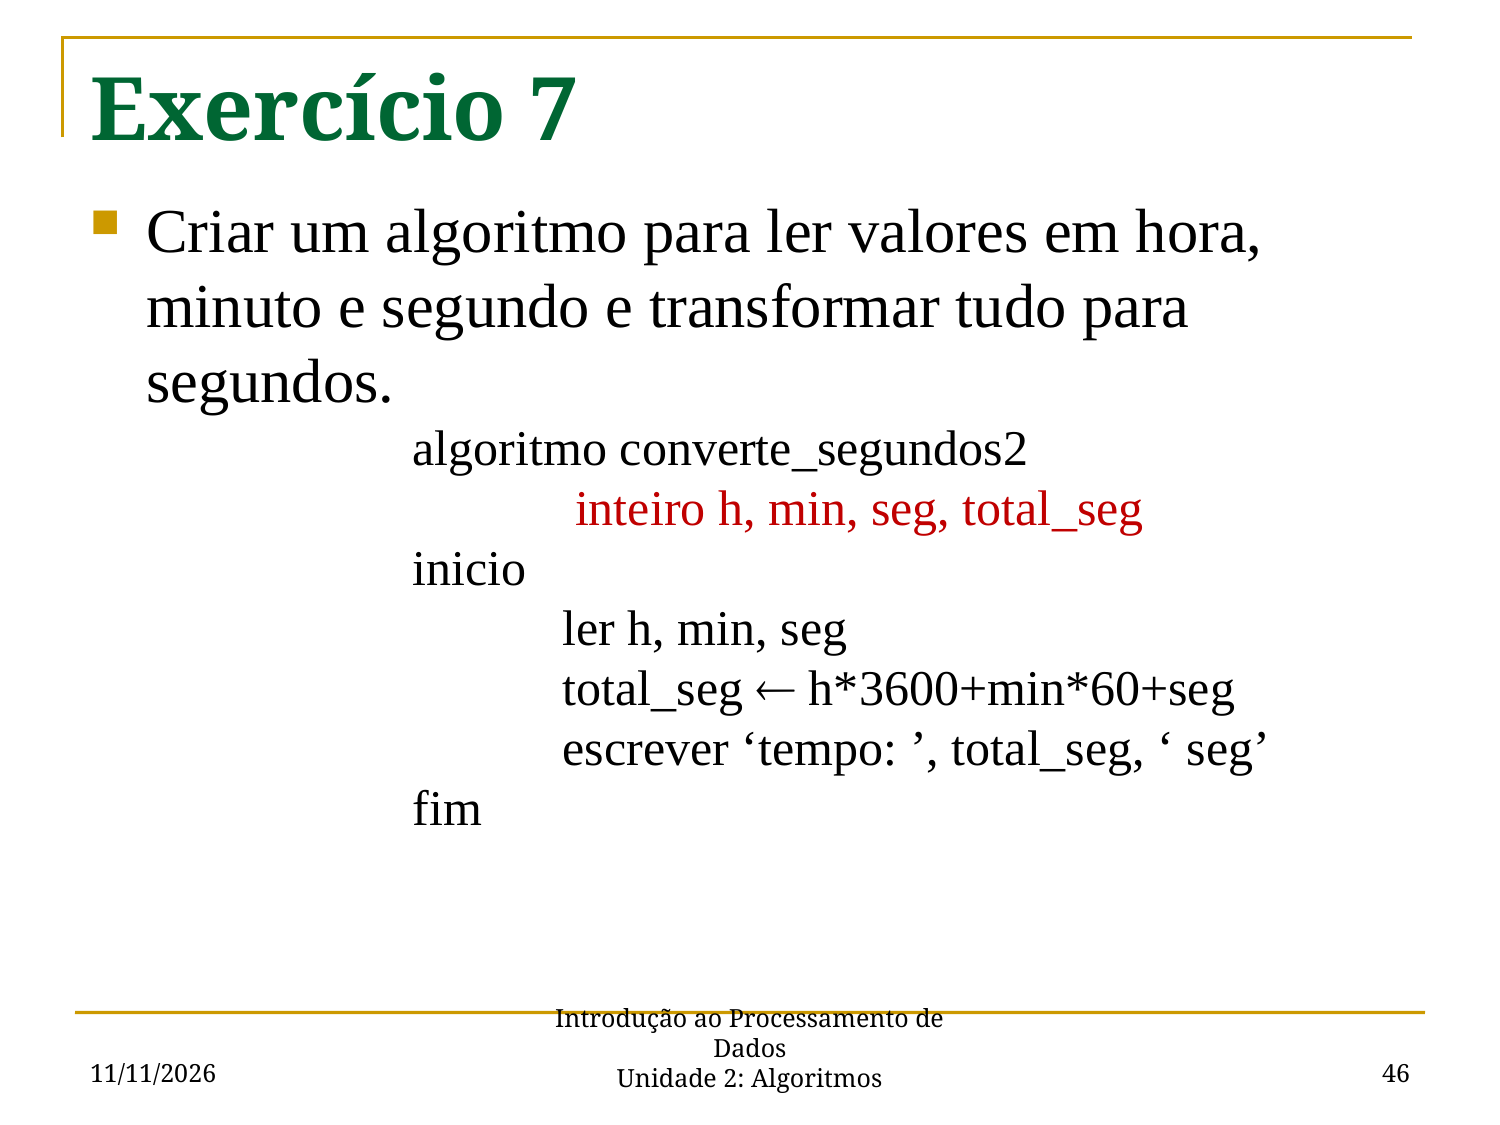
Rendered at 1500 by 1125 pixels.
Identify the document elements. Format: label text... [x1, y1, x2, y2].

title Exercício 7 [75, 45, 1425, 182]
footer Introdução ao Processamento de Dados Unidade 2: Algoritmos [512, 1024, 988, 1101]
text_box algoritmo converte_segundos2 inteiro h, min, seg, total_seg inicio ler h, min, seg total_seg  h*3600+min*60+seg escrever ‘tempo: ’, total_seg, ‘ seg’ fim [397, 407, 1390, 788]
slide_number 46 [1074, 1023, 1426, 1100]
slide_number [74, 1023, 426, 1100]
list Criar um algoritmo para ler valores em hora, minuto e segundo e transformar tudo para segundos. [75, 182, 1425, 340]
